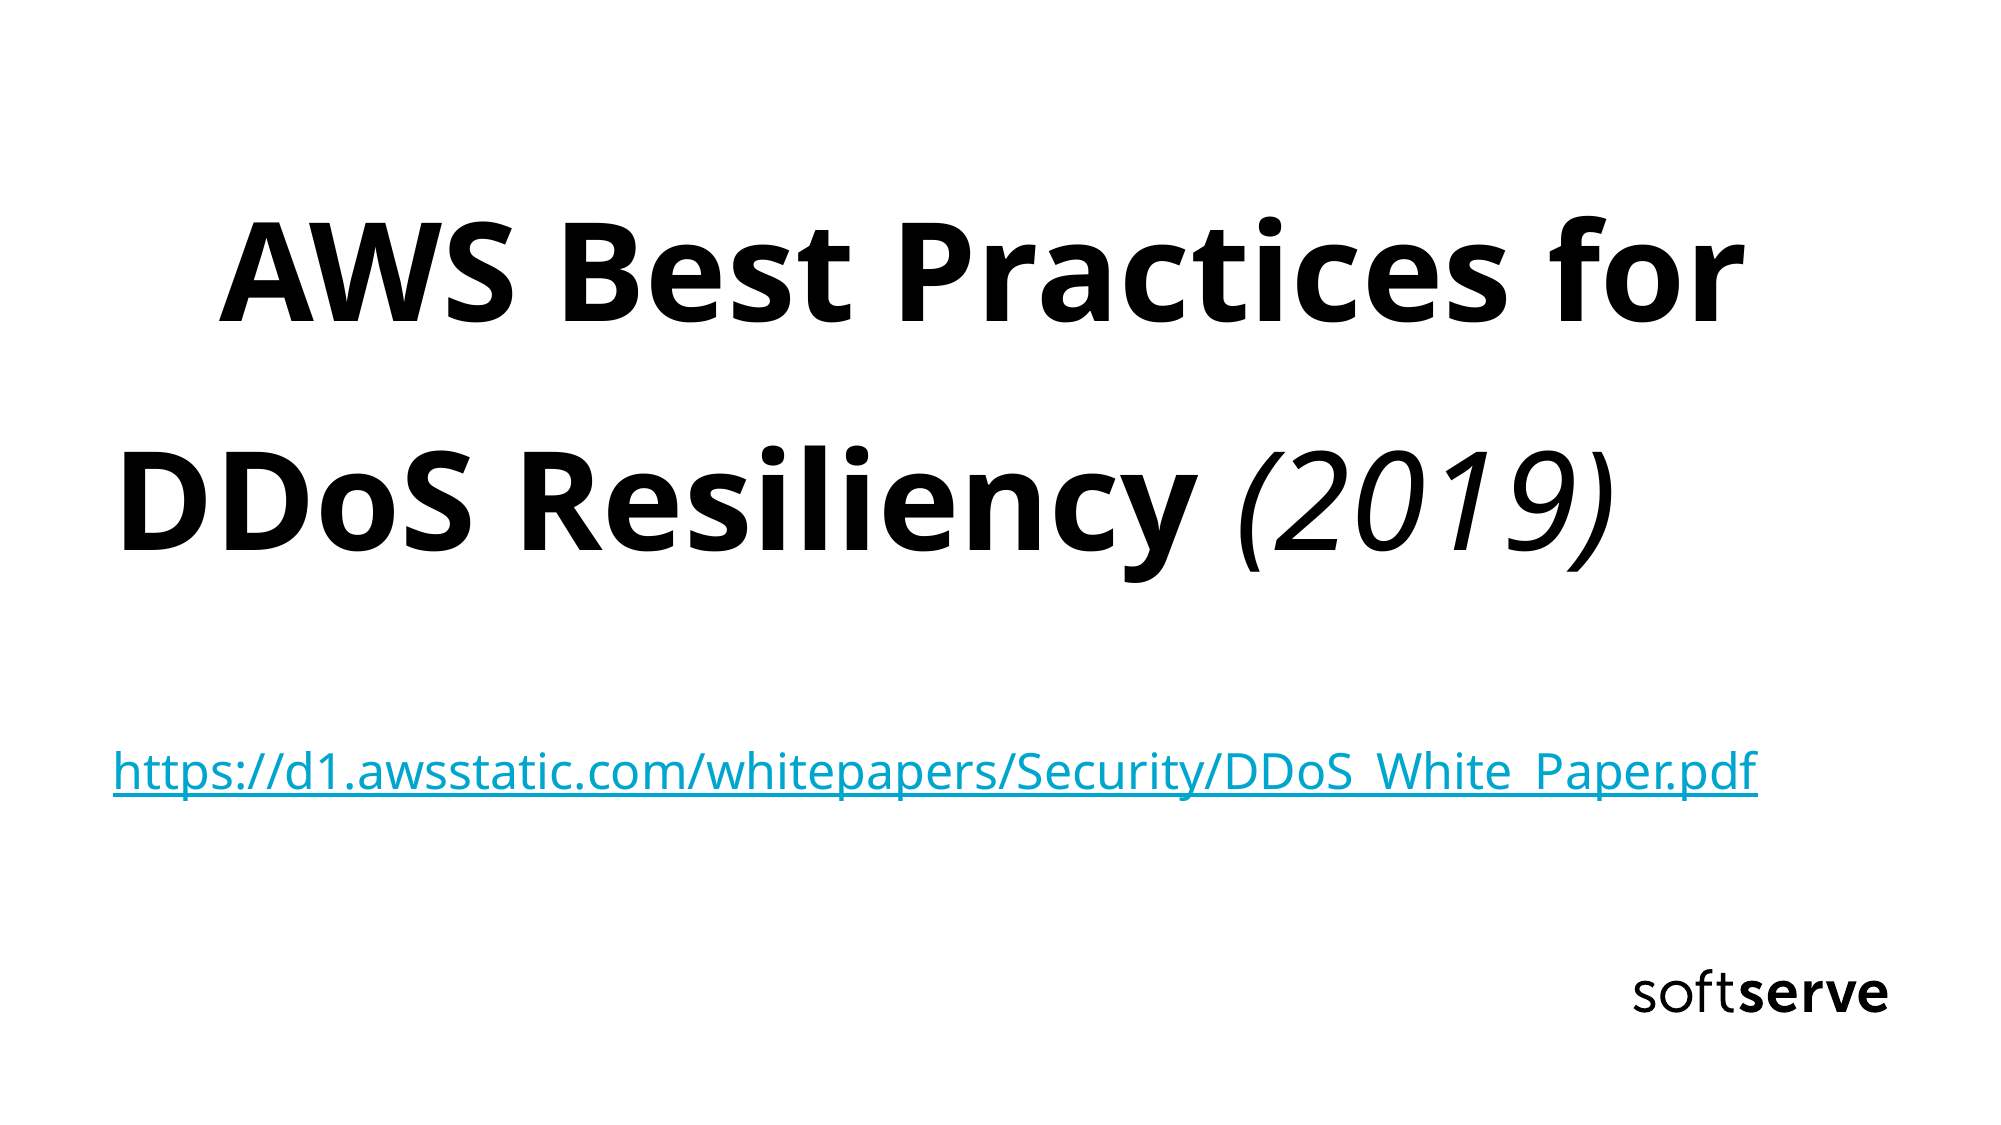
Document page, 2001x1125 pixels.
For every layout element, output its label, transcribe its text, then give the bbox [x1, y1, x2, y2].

title AWS Best Practices for DDoS Resiliency (2019) https://d1.awsstatic.com/whitepapers/Security/DDoS_White_Paper.pdf [112, 112, 1888, 900]
